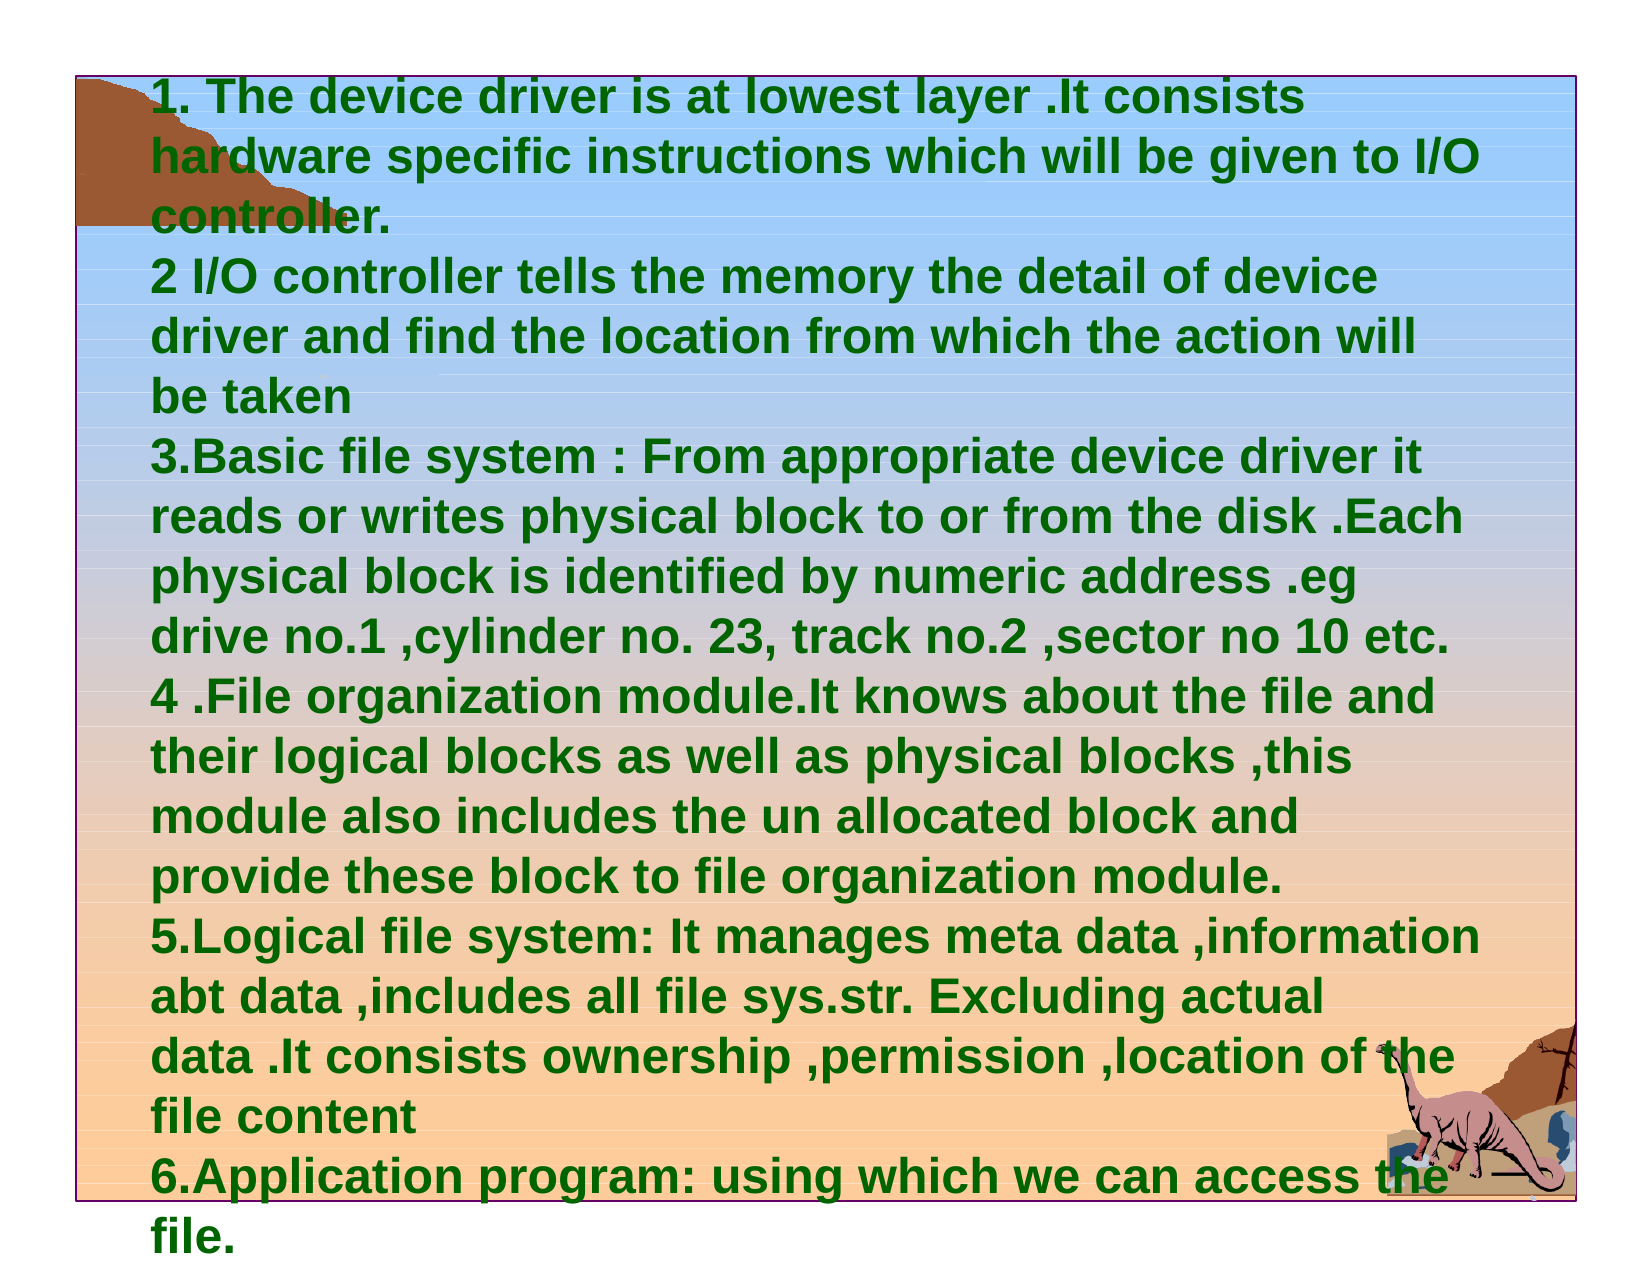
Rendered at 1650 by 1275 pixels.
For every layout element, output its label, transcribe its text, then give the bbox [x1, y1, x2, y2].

title 1. The device driver is at lowest layer .It consists hardware specific instructions which will be given to I/O controller. 2 I/O controller tells the memory the detail of device driver and find the location from which the action will be taken 3.Basic file system : From appropriate device driver it reads or writes physical block to or from the disk .Each physical block is identified by numeric address .eg drive no.1 ,cylinder no. 23, track no.2 ,sector no 10 etc. 4 .File organization module.It knows about the file and their logical blocks as well as physical blocks ,this module also includes the un allocated block and provide these block to file organization module. 5.Logical file system: It manages meta data ,information abt data ,includes all file sys.str. Excluding actual data .It consists ownership ,permission ,location of the file content 6.Application program: using which we can access the file. [150, 63, 1488, 1275]
picture [1488, 1014, 1577, 1201]
